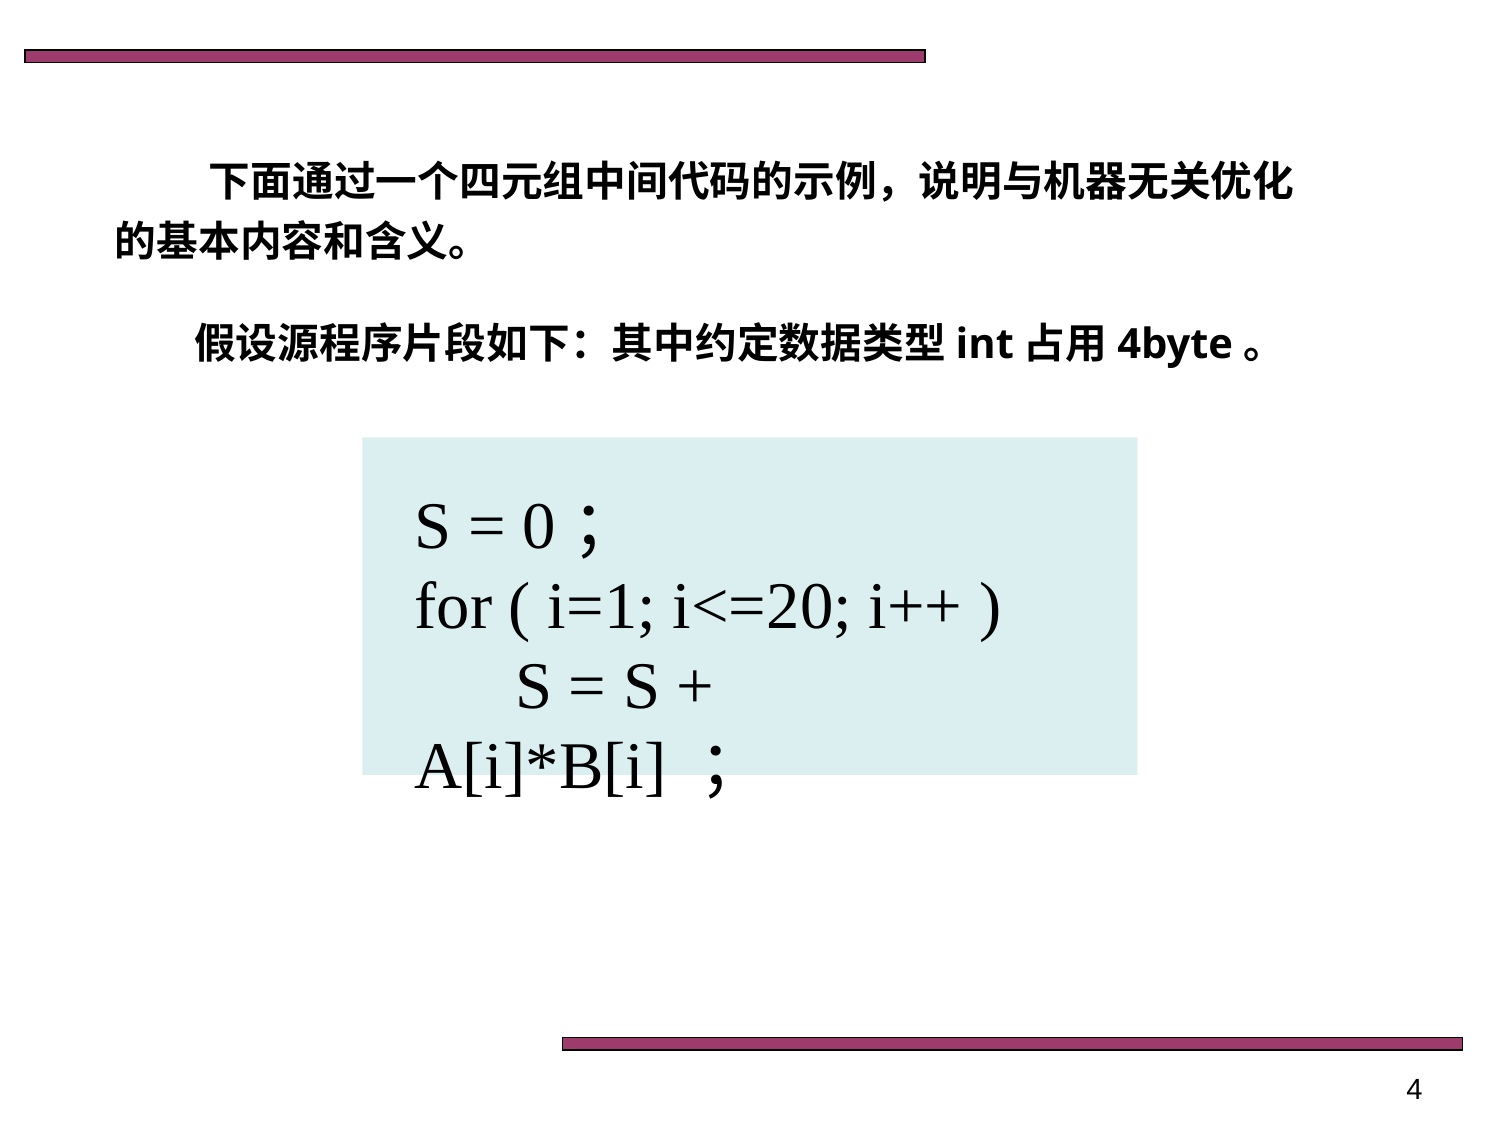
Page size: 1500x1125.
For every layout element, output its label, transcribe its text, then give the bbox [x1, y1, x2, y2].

text_box 下面通过一个四元组中间代码的示例，说明与机器无关优化的基本内容和含义。 [99, 137, 1336, 273]
text_box [362, 437, 1138, 775]
text_box S = 0； for ( i=1; i<=20; i++ ) S = S + A[i]*B[i] ； [399, 474, 1088, 810]
text_box 假设源程序片段如下：其中约定数据类型int占用4byte。 [102, 299, 1315, 375]
slide_number 4 [1087, 1062, 1438, 1103]
